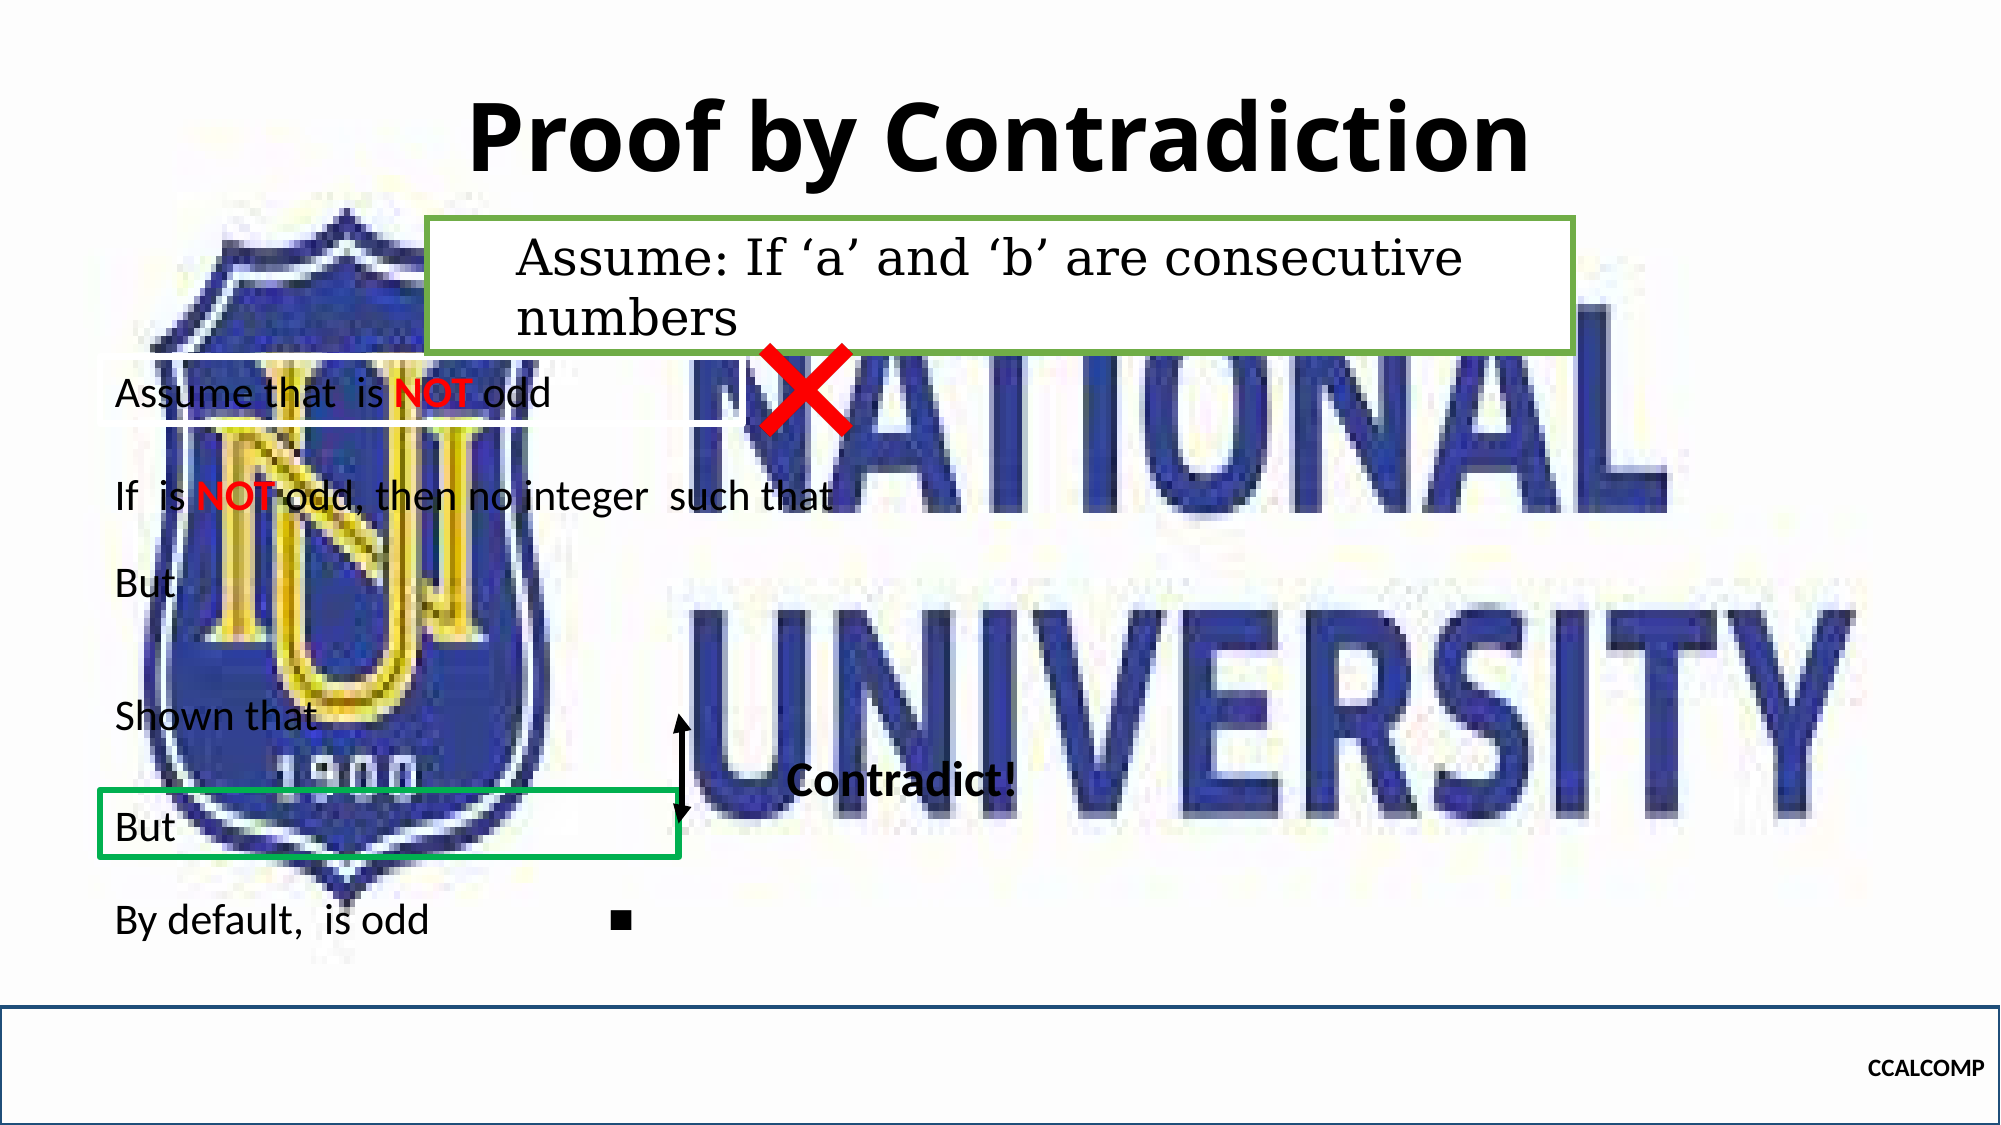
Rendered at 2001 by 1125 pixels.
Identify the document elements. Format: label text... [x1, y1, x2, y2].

picture [0, 0, 2000, 1007]
text_box Contradict! [771, 738, 1063, 814]
title Proof by Contradiction [249, 81, 1750, 200]
footer CCALCOMP [0, 1007, 2000, 1125]
text_box Assume: If ‘a’ and ‘b’ are consecutive numbers [426, 217, 1574, 354]
